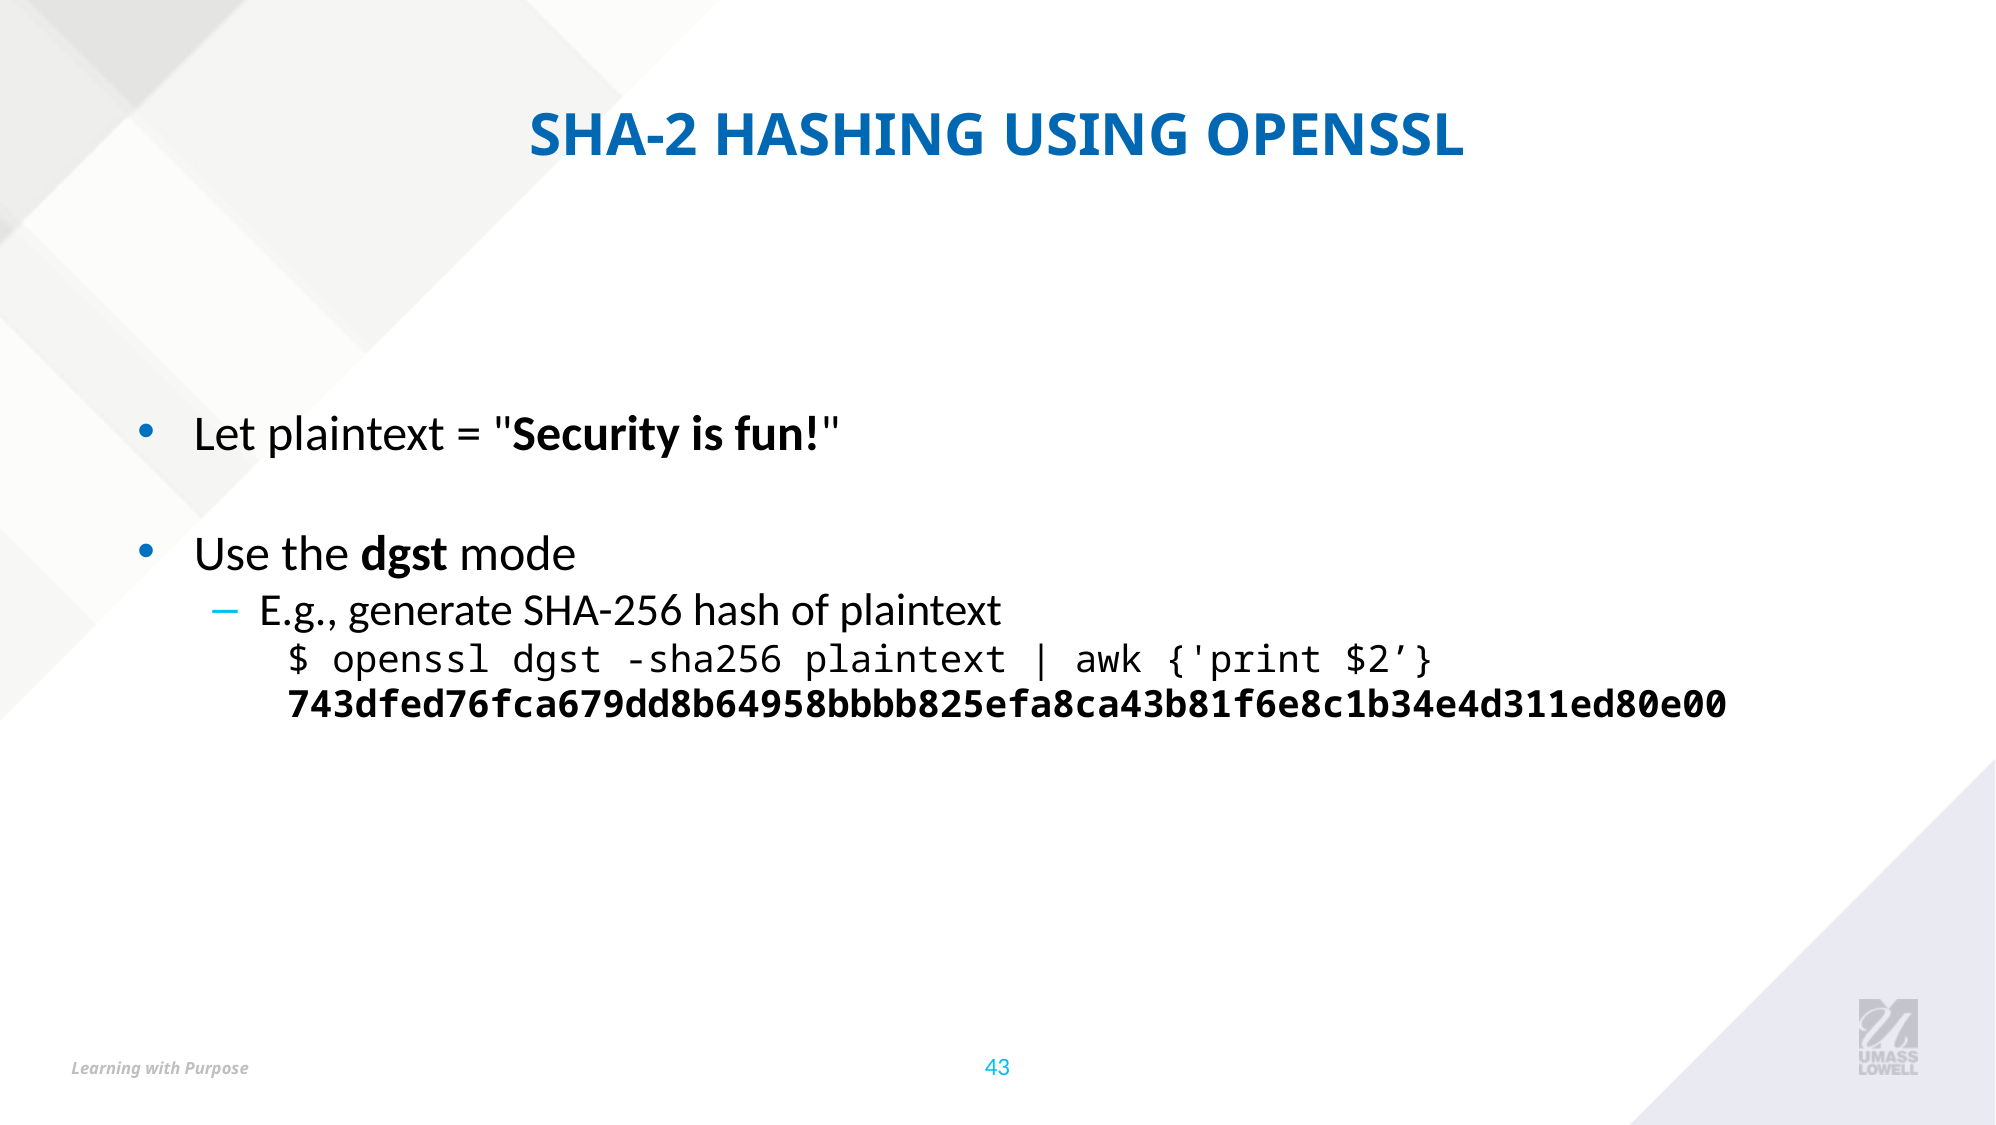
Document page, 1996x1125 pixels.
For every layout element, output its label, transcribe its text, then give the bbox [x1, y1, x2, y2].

slide_number ‹#› [964, 1042, 1031, 1103]
picture [0, 0, 1996, 1125]
title SHA-2 HASHING USING OPENSSL [122, 37, 1873, 175]
list Let plaintext = "Security is fun!" Use the dgst mode E.g., generate SHA-256 hash of plaintext $ openssl dgst -sha256 plaintext | awk {'print $2’} 743dfed76fca679dd8b64958bbbb825efa8ca43b81f6e8c1b34e4d311ed80e00 [122, 212, 1873, 913]
